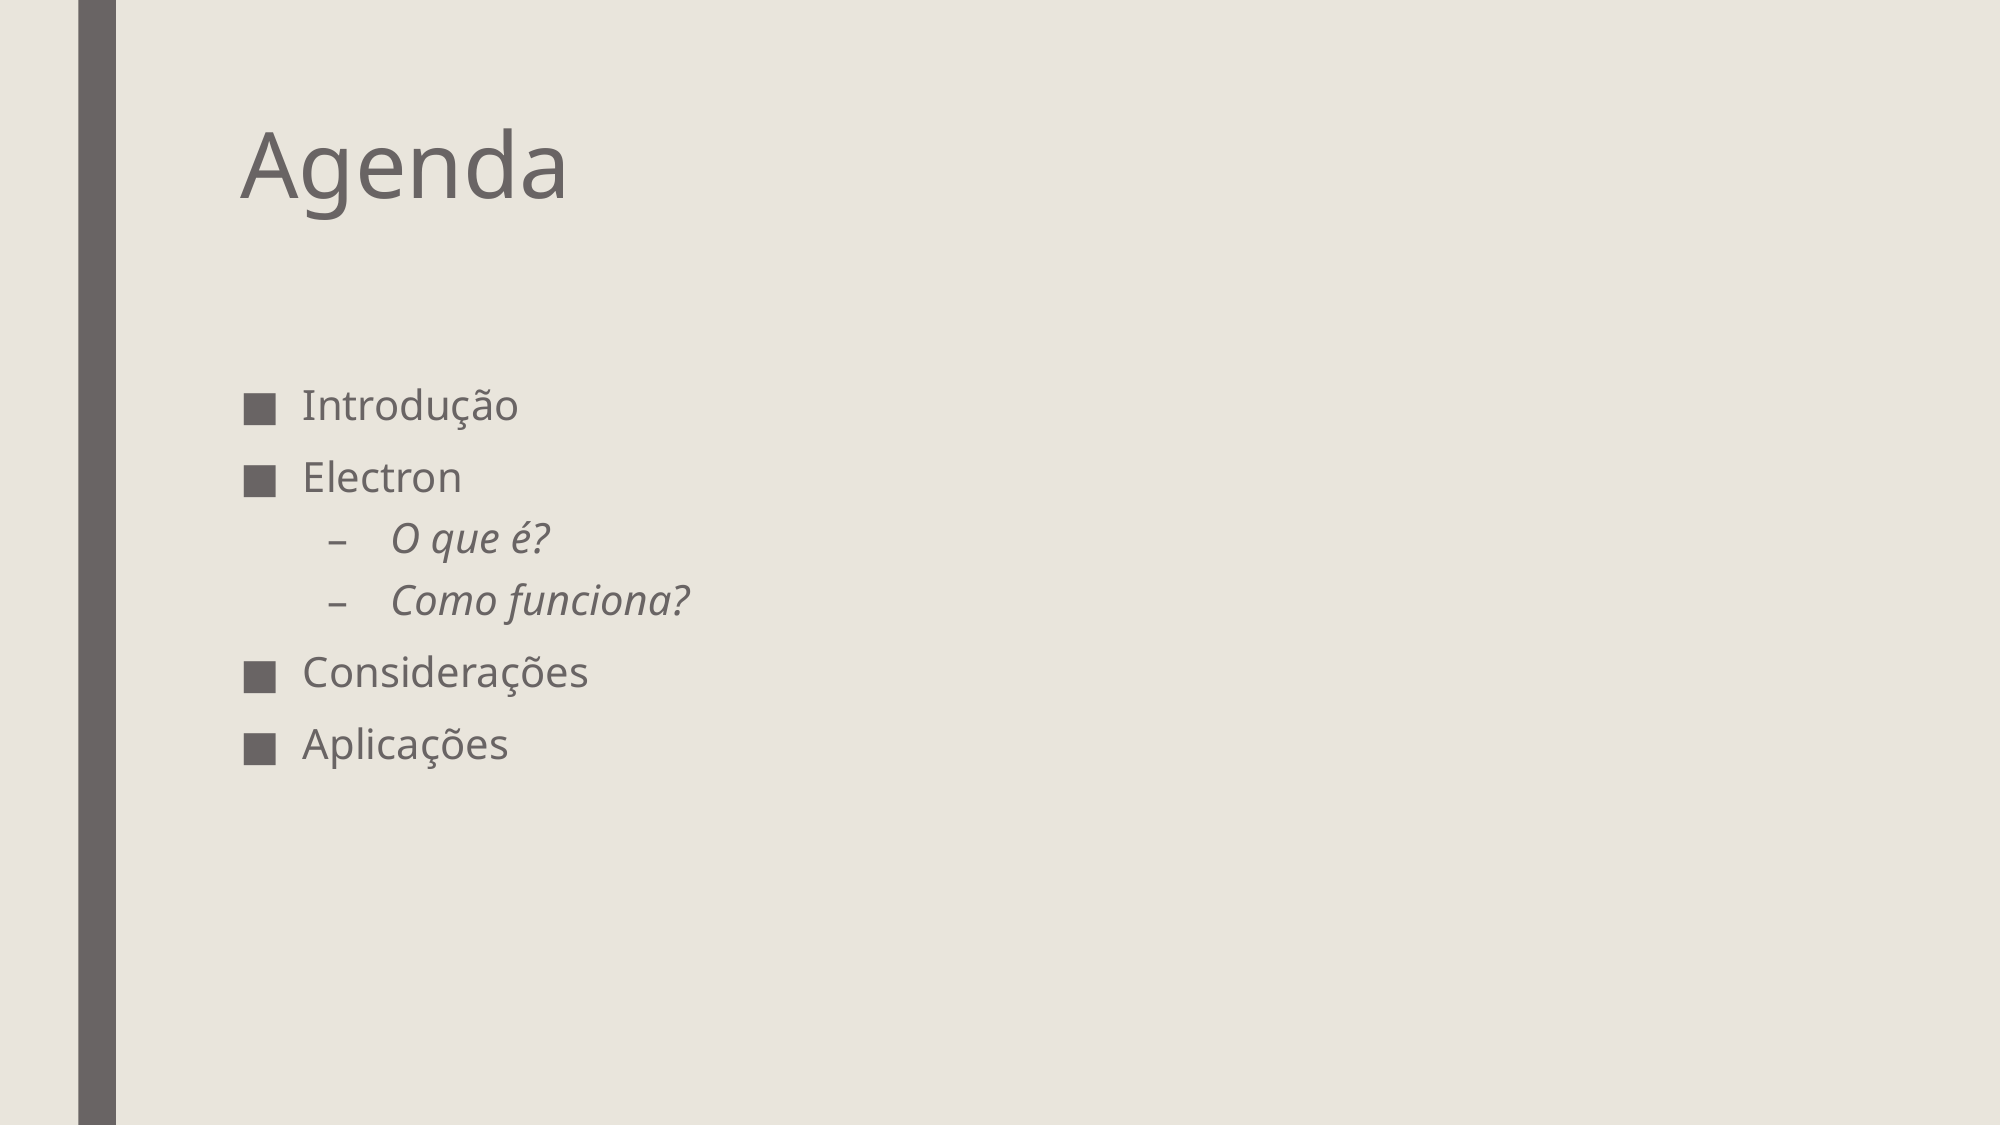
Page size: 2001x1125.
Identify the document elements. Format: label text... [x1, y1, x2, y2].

title Agenda [225, 112, 1800, 357]
list Introdução Electron O que é? Como funciona? Considerações Aplicações [225, 375, 1800, 963]
